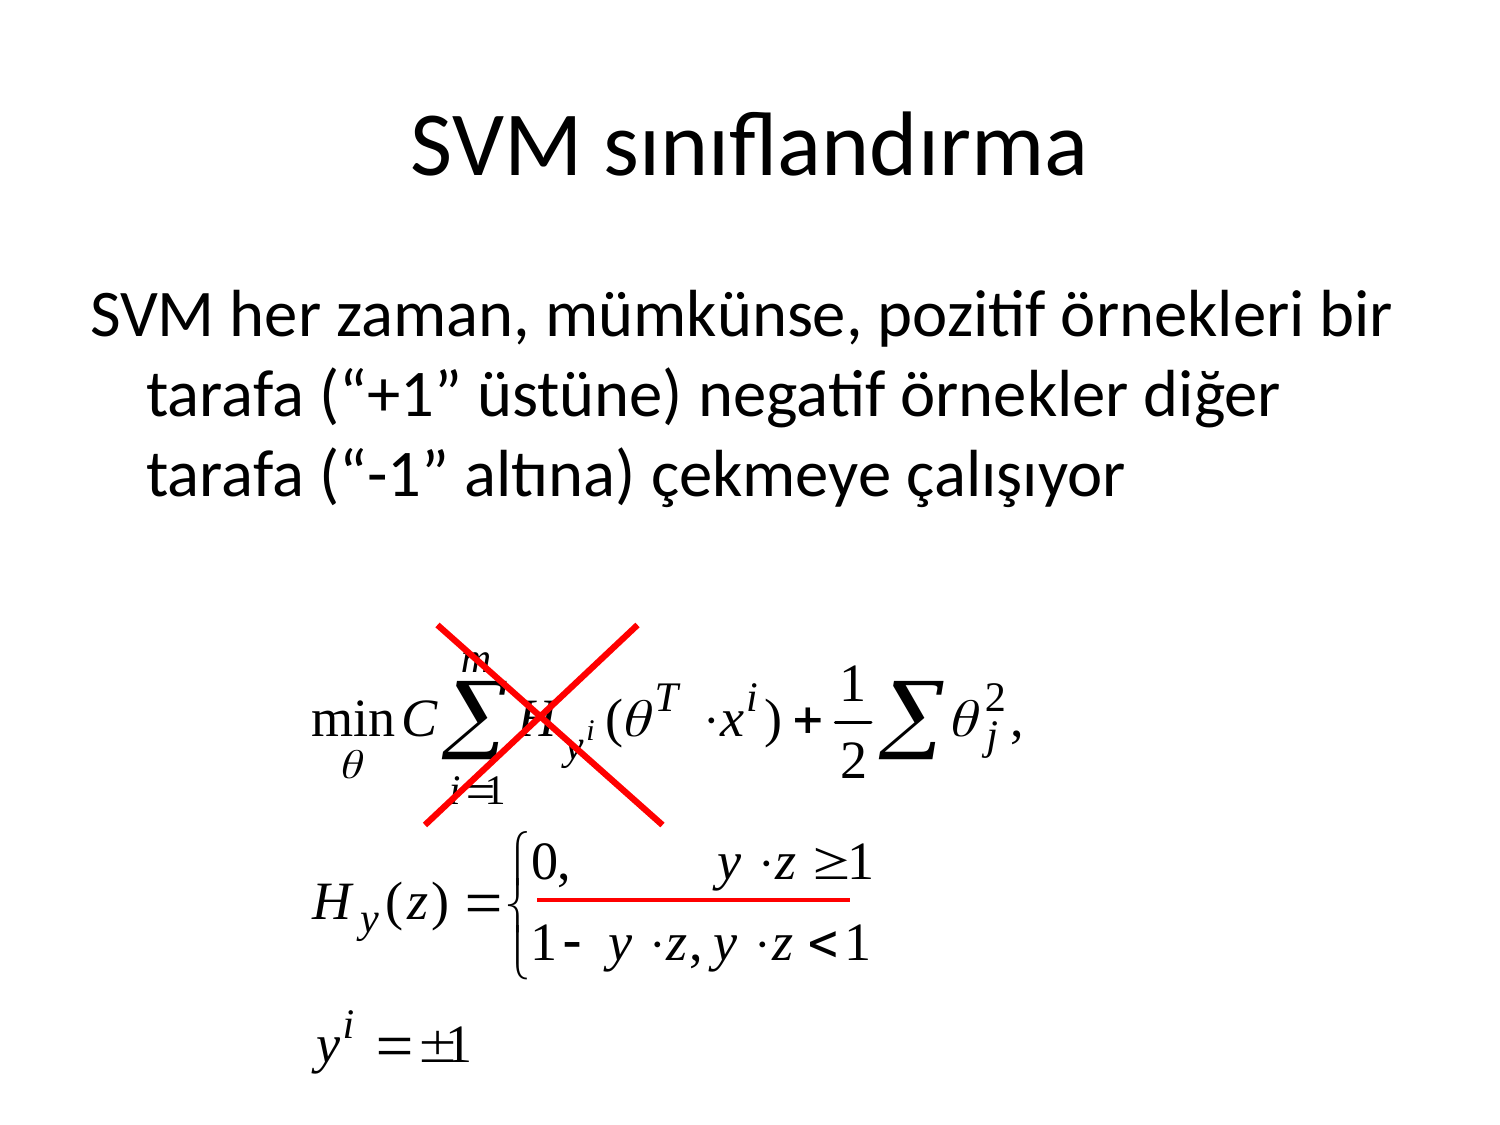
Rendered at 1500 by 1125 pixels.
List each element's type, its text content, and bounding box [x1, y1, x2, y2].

title SVM sınıflandırma [75, 45, 1425, 233]
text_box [299, 624, 1047, 1088]
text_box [424, 624, 663, 826]
list SVM her zaman, mümkünse, pozitif örnekleri bir tarafa (“+1” üstüne) negatif örnekler diğer tarafa (“-1” altına) çekmeye çalışıyor [75, 262, 1425, 1005]
